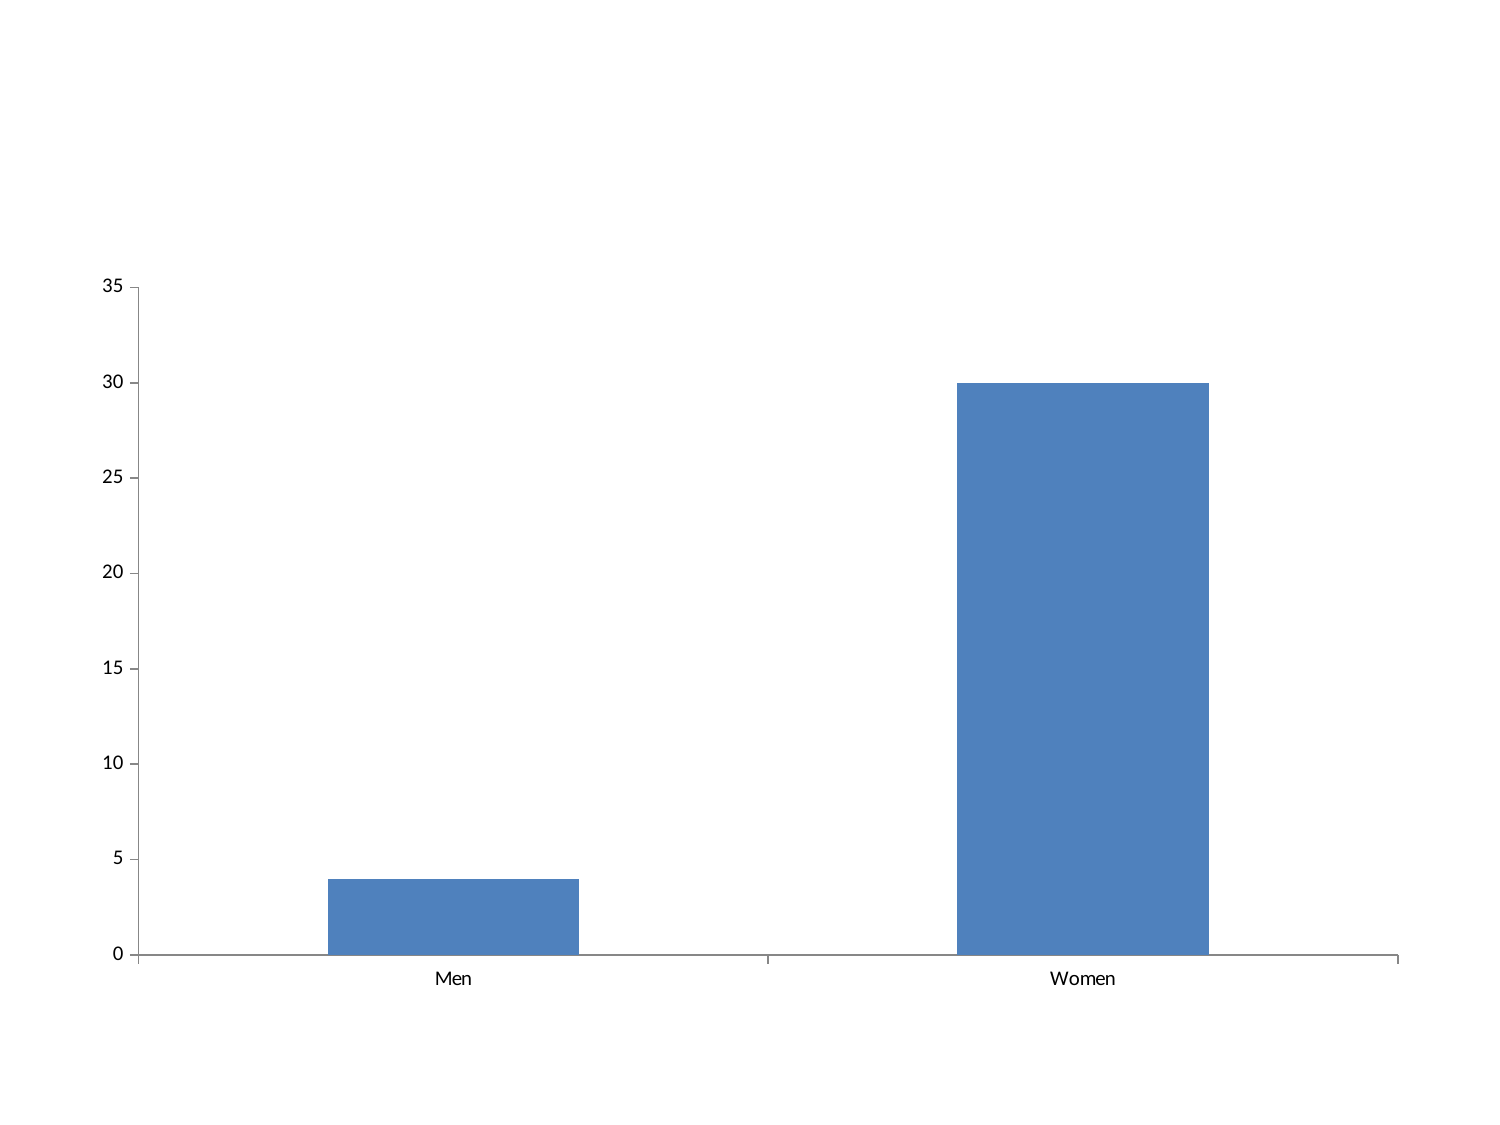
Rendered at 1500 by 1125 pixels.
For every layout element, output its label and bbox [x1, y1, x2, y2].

chart [74, 262, 1426, 1006]
